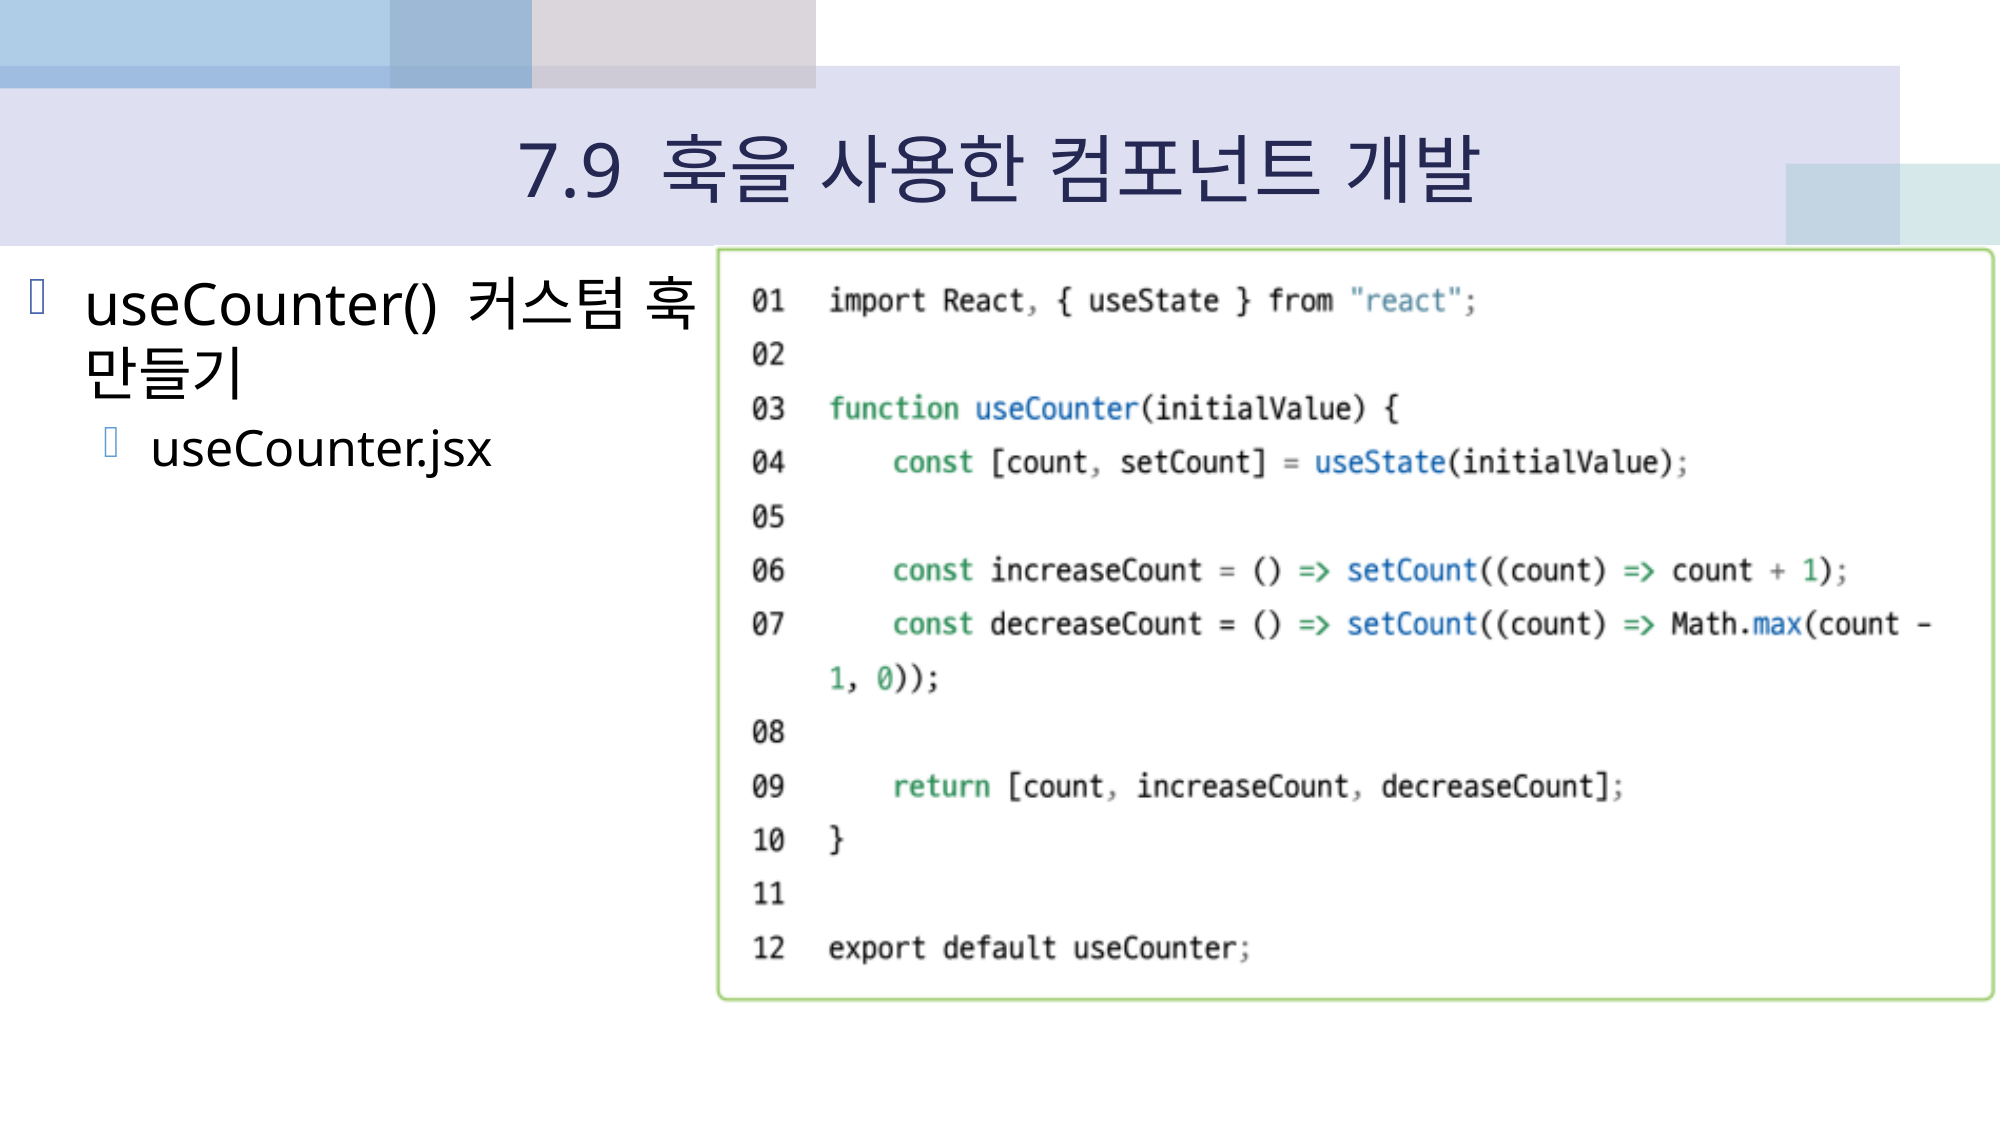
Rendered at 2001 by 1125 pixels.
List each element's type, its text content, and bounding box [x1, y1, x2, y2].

picture [714, 245, 2000, 1007]
list useCounter() 커스텀 훅 만들기 useCounter.jsx [13, 259, 715, 1054]
title 7.9 훅을 사용한 컴포넌트 개발 [99, 88, 1900, 246]
